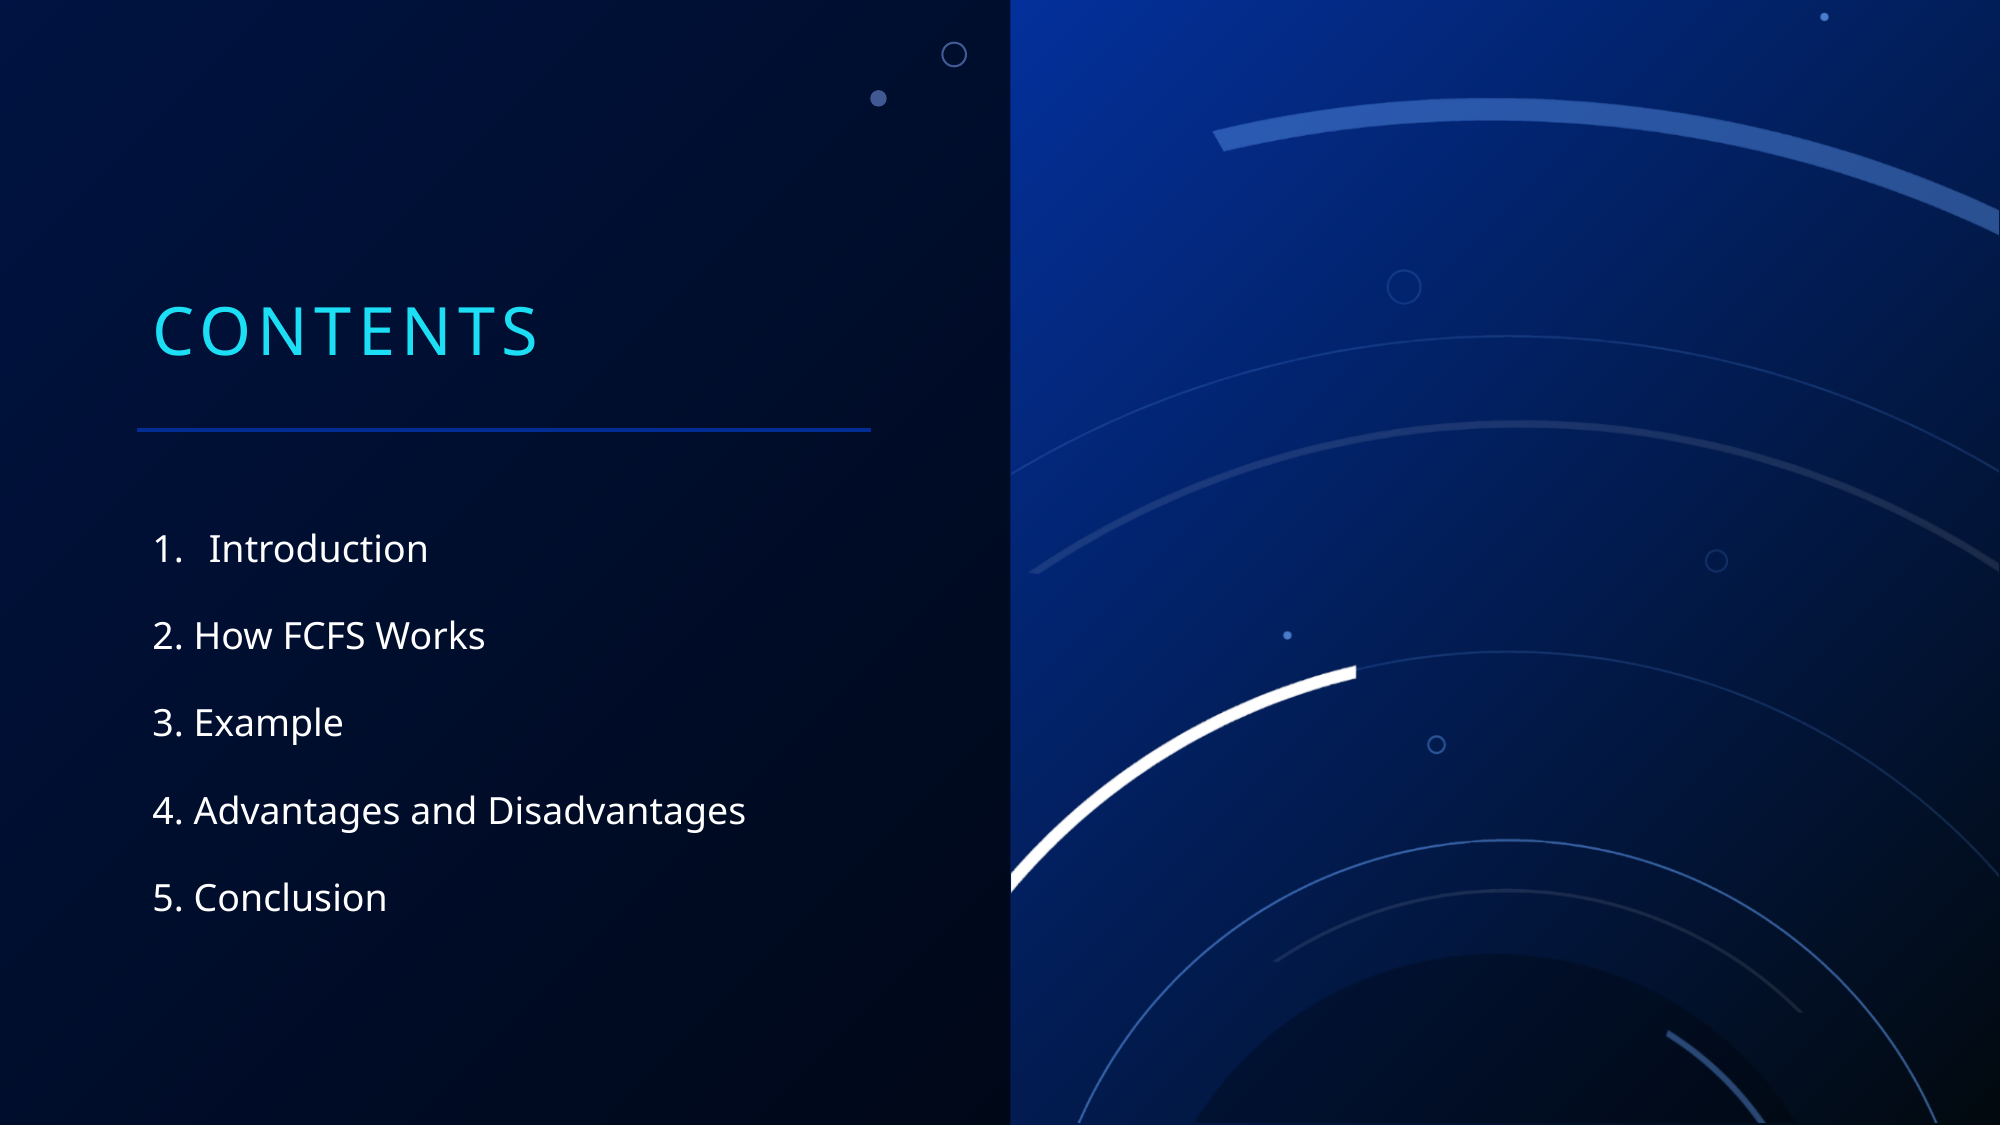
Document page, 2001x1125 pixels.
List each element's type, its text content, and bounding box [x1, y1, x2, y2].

list Introduction 2. How FCFS Works 3. Example 4. Advantages and Disadvantages 5. Conclusion [137, 508, 871, 1067]
picture [1011, 0, 1999, 1123]
title Contents [137, 59, 871, 378]
